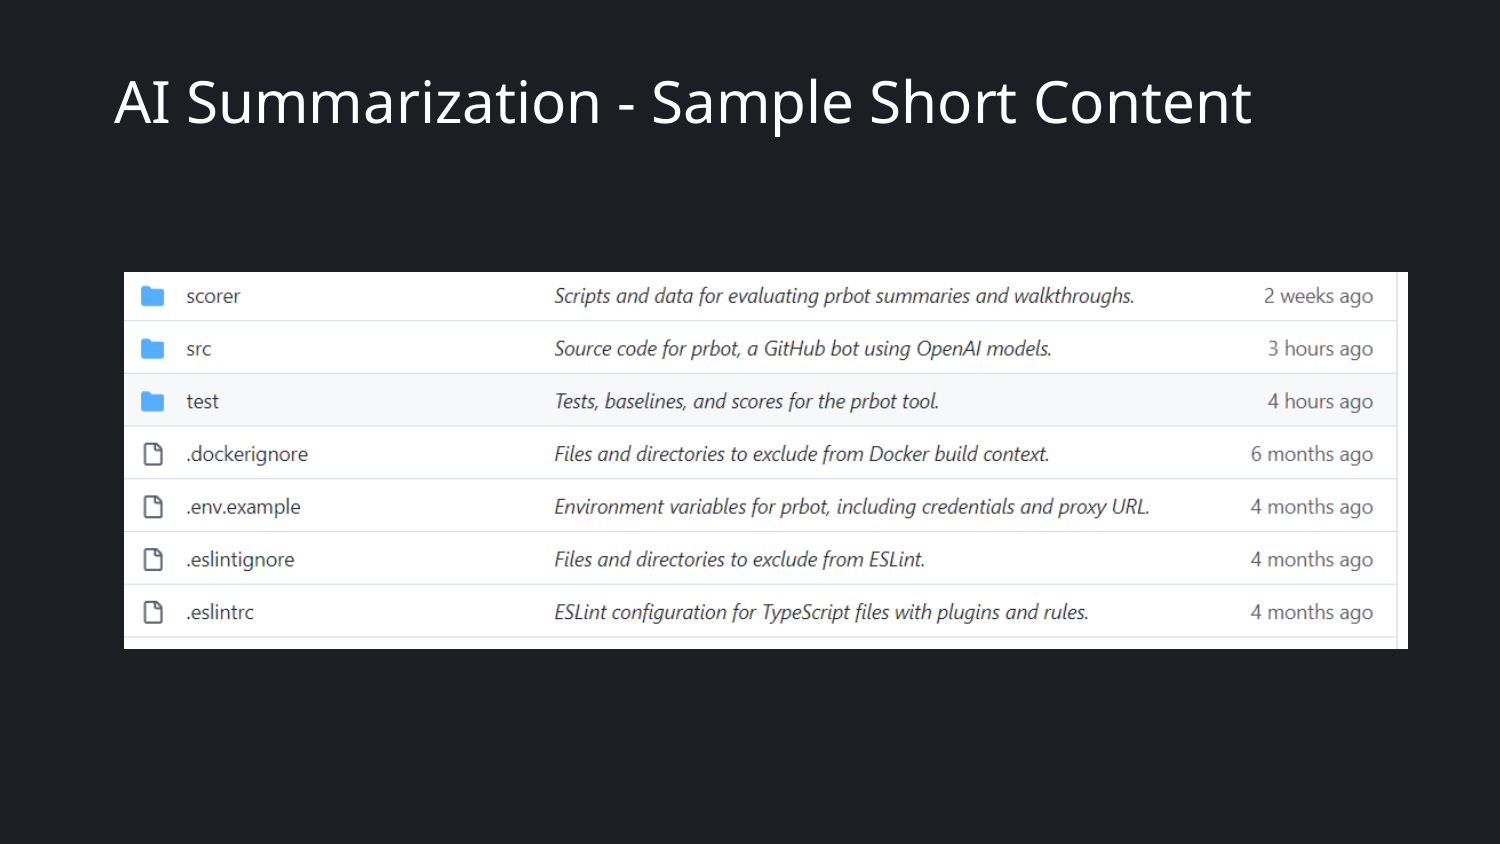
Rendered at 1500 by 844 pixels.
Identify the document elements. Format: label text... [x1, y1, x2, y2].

picture [124, 272, 1408, 649]
title AI Summarization - Sample Short Content [103, 31, 1397, 178]
